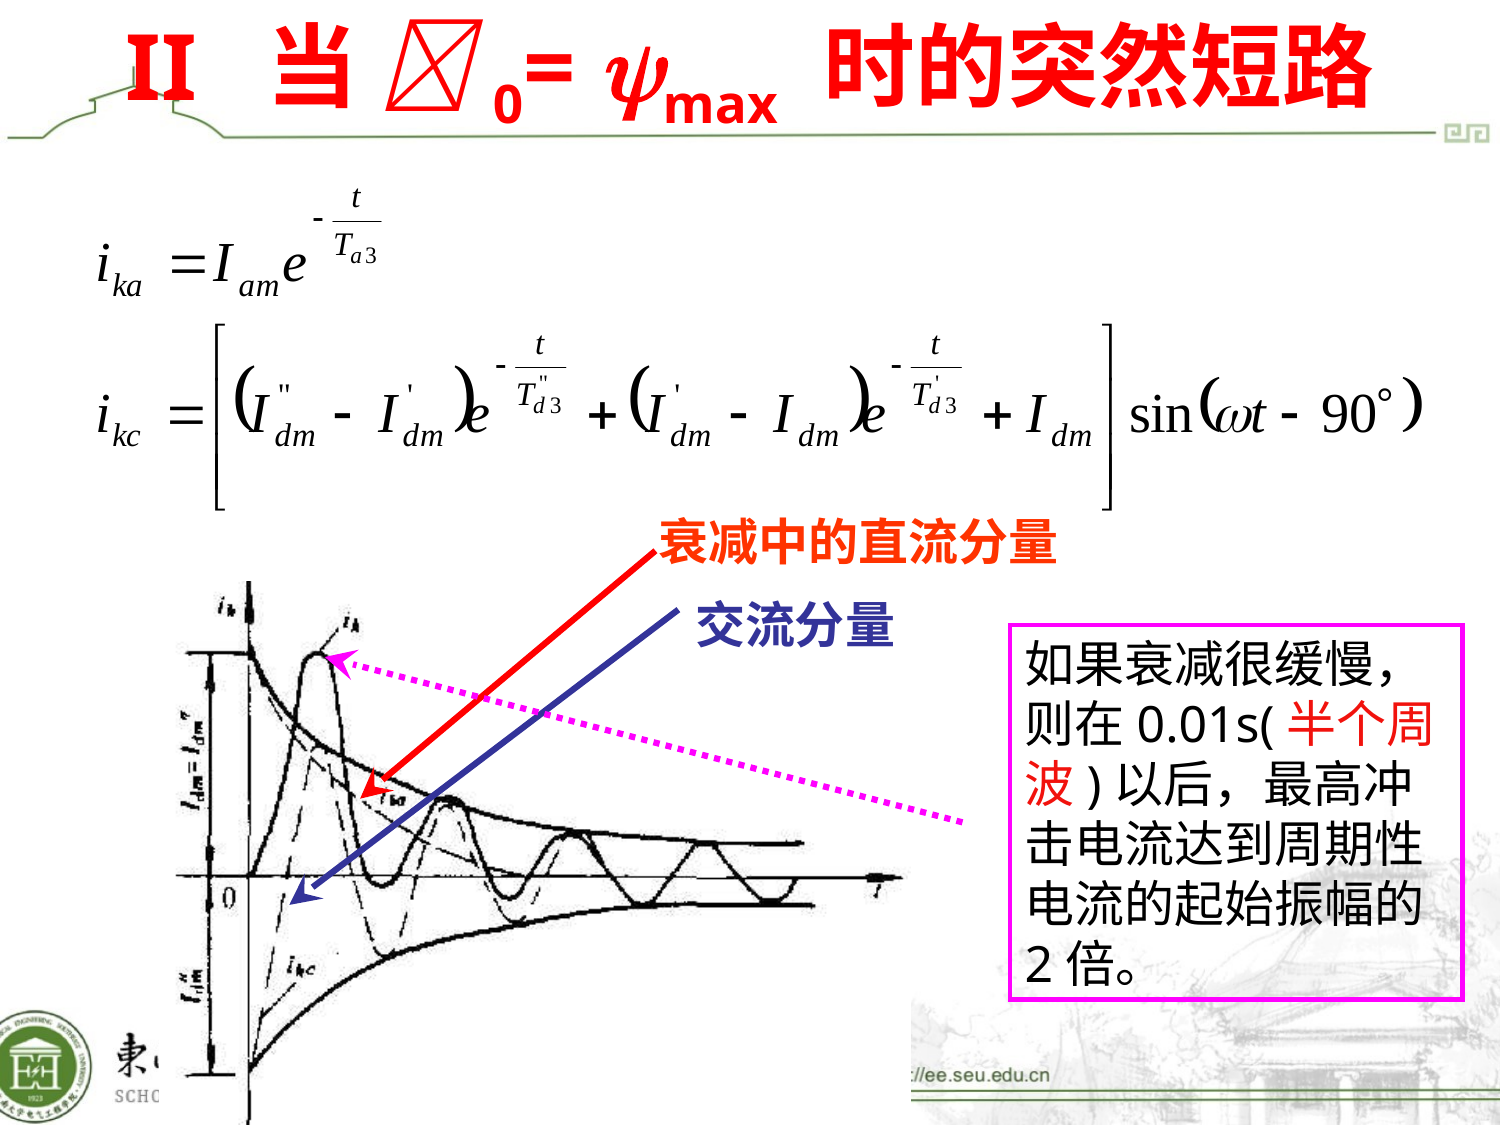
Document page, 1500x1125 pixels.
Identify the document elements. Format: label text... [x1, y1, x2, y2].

text_box 如果衰减很缓慢，则在0.01s(半个周波)以后，最高冲击电流达到周期性电流的起始振幅的2倍。 [1009, 624, 1463, 1000]
picture [0, 0, 1500, 1125]
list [87, 172, 1424, 522]
text_box 衰减中的直流分量 [643, 529, 1093, 579]
title II 当 0= max 时的突然短路 [75, 31, 1425, 113]
